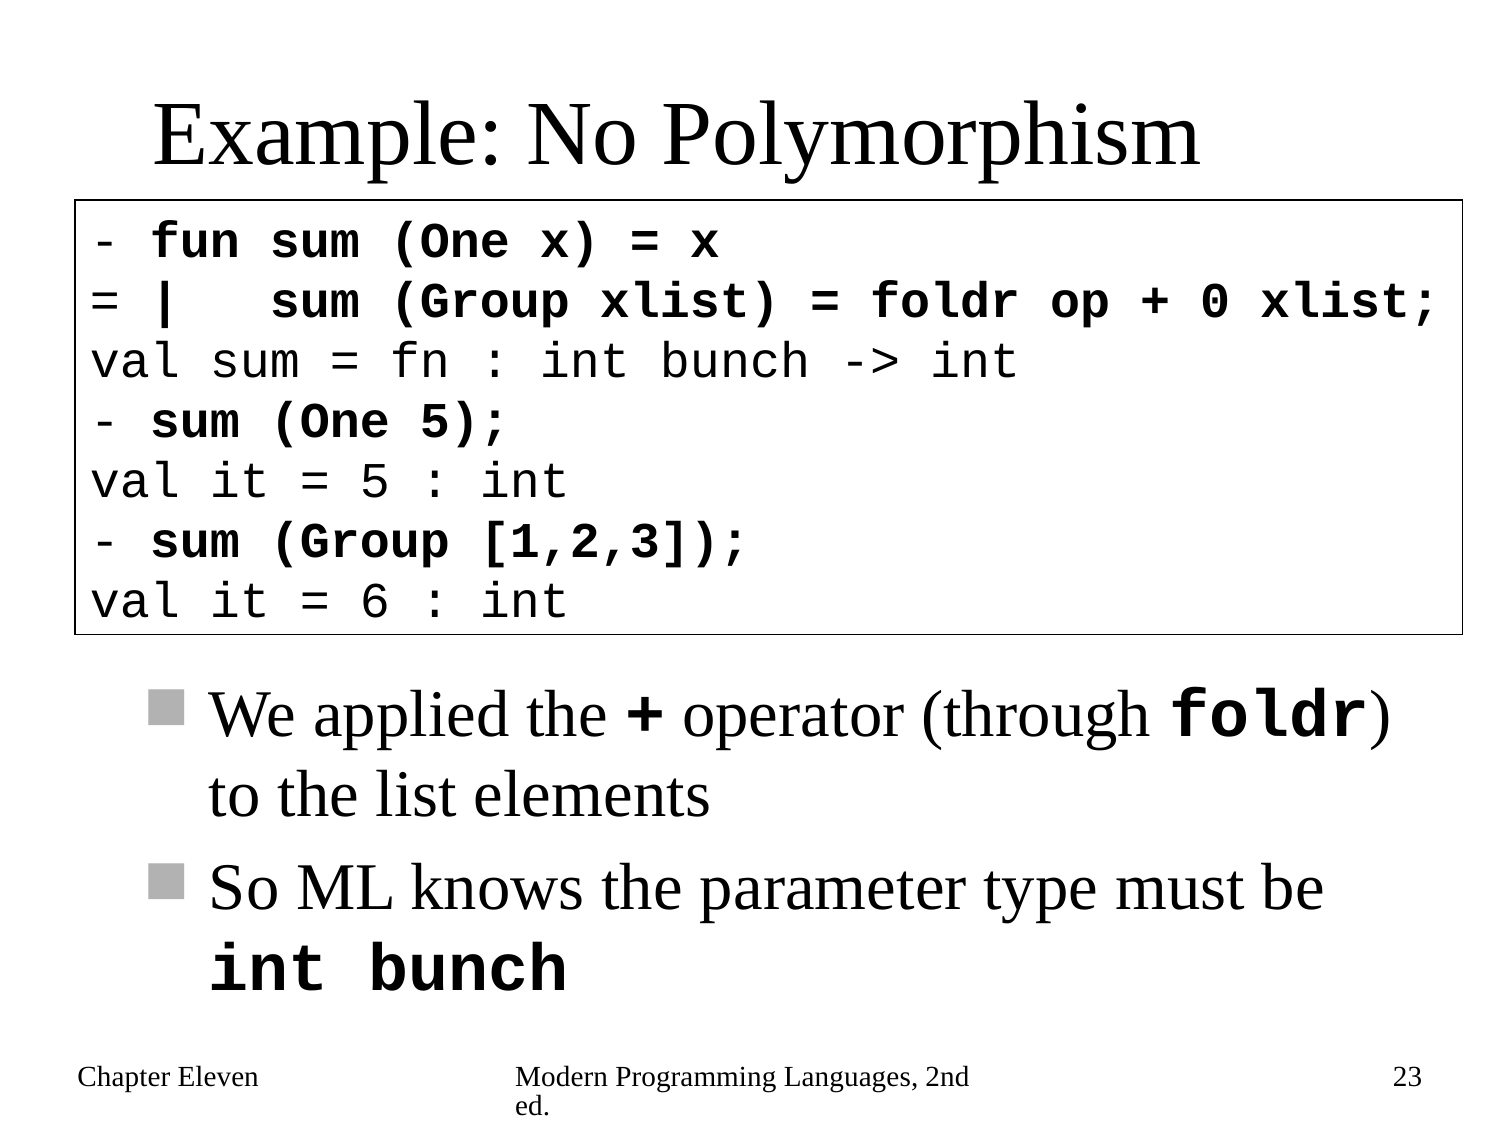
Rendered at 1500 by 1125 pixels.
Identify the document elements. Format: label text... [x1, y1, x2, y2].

slide_number 23 [1124, 1036, 1438, 1113]
list We applied the + operator (through foldr) to the list elements So ML knows the parameter type must be int bunch [137, 662, 1413, 1026]
text_box - fun sum (One x) = x = | sum (Group xlist) = foldr op + 0 xlist; val sum = fn : int bunch -> int - sum (One 5); val it = 5 : int - sum (Group [1,2,3]); val it = 6 : int [75, 199, 1463, 635]
title Example: No Polymorphism [137, 37, 1413, 199]
slide_number Chapter Eleven [62, 1036, 401, 1113]
footer Modern Programming Languages, 2nd ed. [499, 1036, 1001, 1113]
